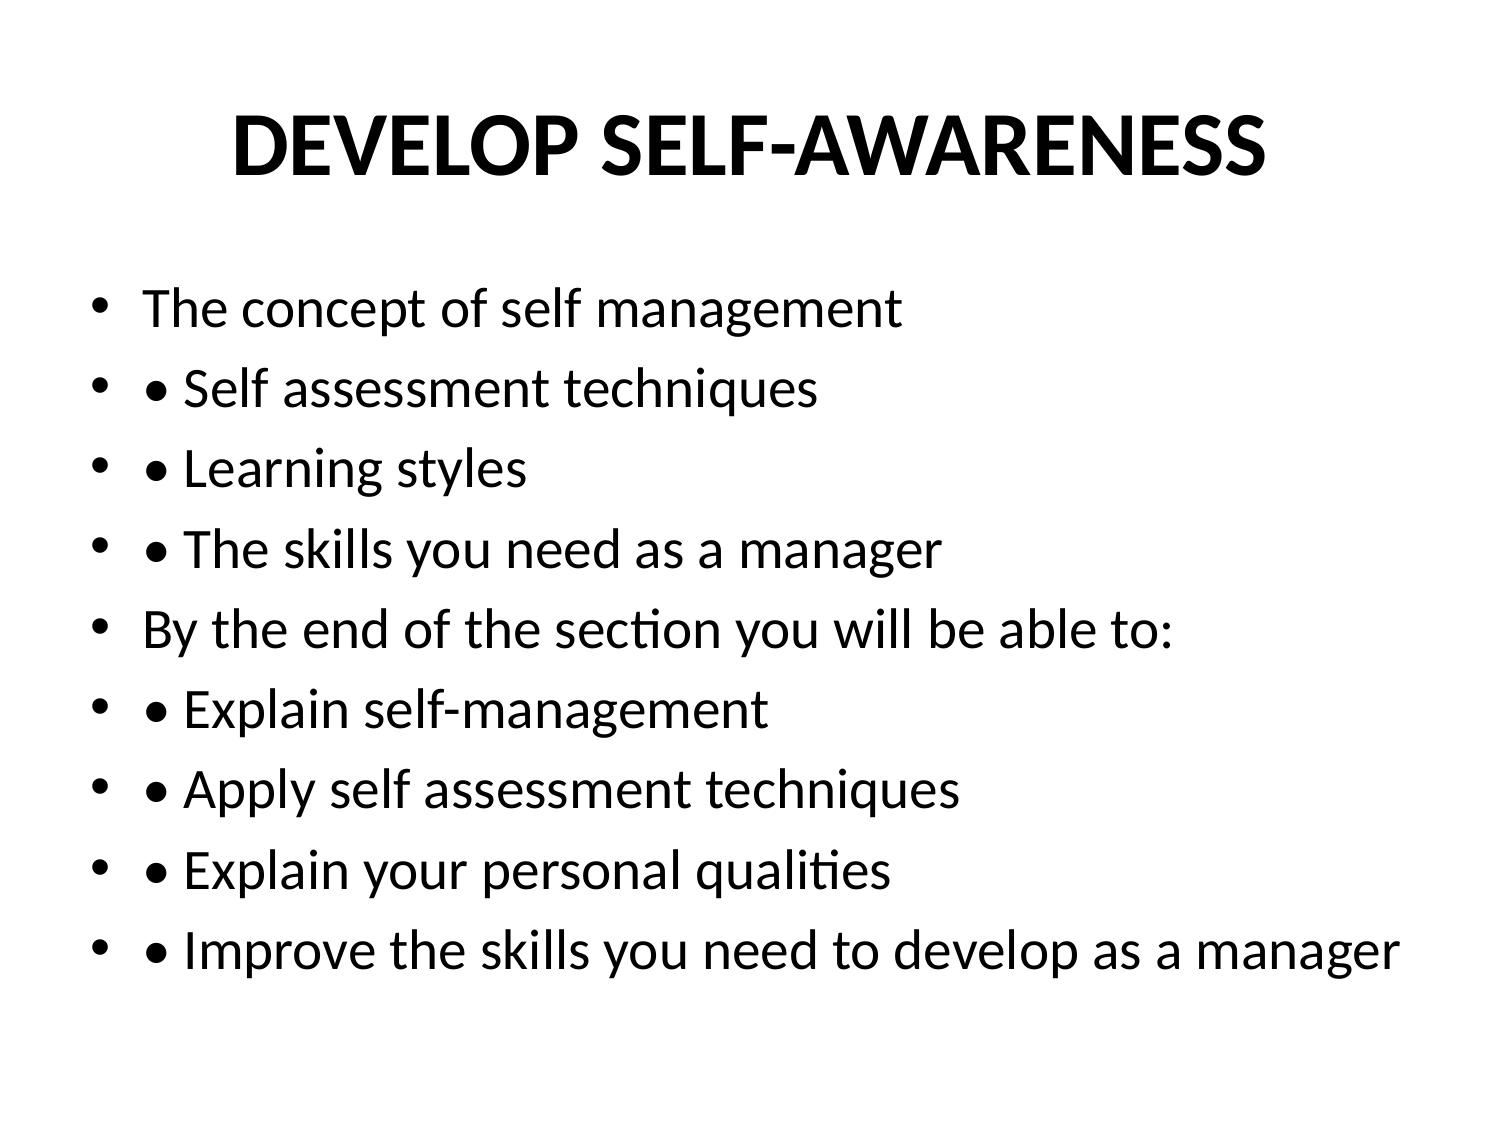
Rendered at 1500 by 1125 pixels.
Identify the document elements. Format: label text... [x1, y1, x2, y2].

list The concept of self management • Self assessment techniques • Learning styles • The skills you need as a manager By the end of the section you will be able to: • Explain self-management • Apply self assessment techniques • Explain your personal qualities • Improve the skills you need to develop as a manager [75, 262, 1425, 1005]
title DEVELOP SELF-AWARENESS [75, 45, 1425, 233]
